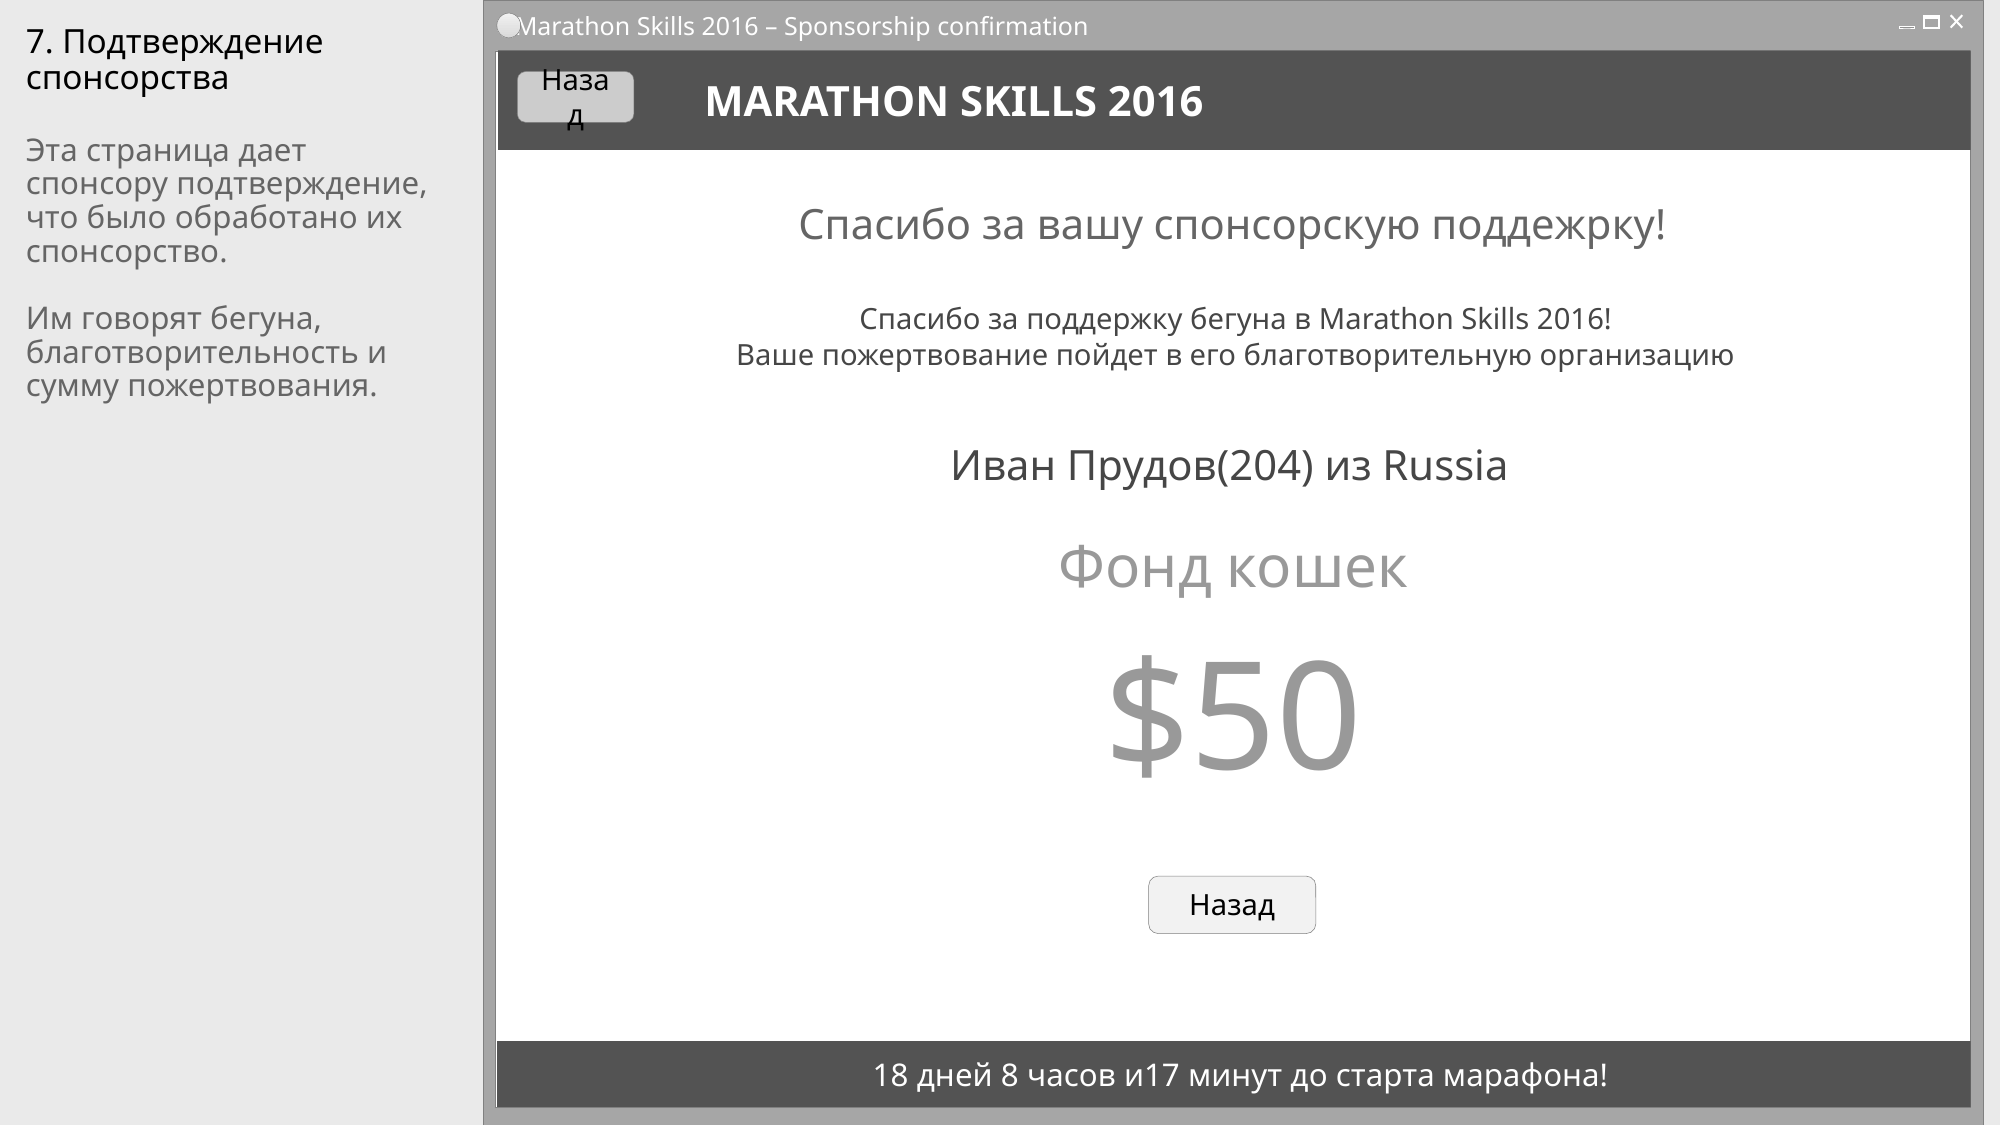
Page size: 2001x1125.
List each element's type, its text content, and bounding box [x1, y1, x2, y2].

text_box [483, 0, 1984, 1125]
text_box Эта страница дает спонсору подтверждение, что было обработано их спонсорство. Им говорят бегуна, благотворительность и сумму пожертвования. [10, 126, 462, 1098]
title 7. Подтверждение спонсорства [10, 17, 462, 126]
